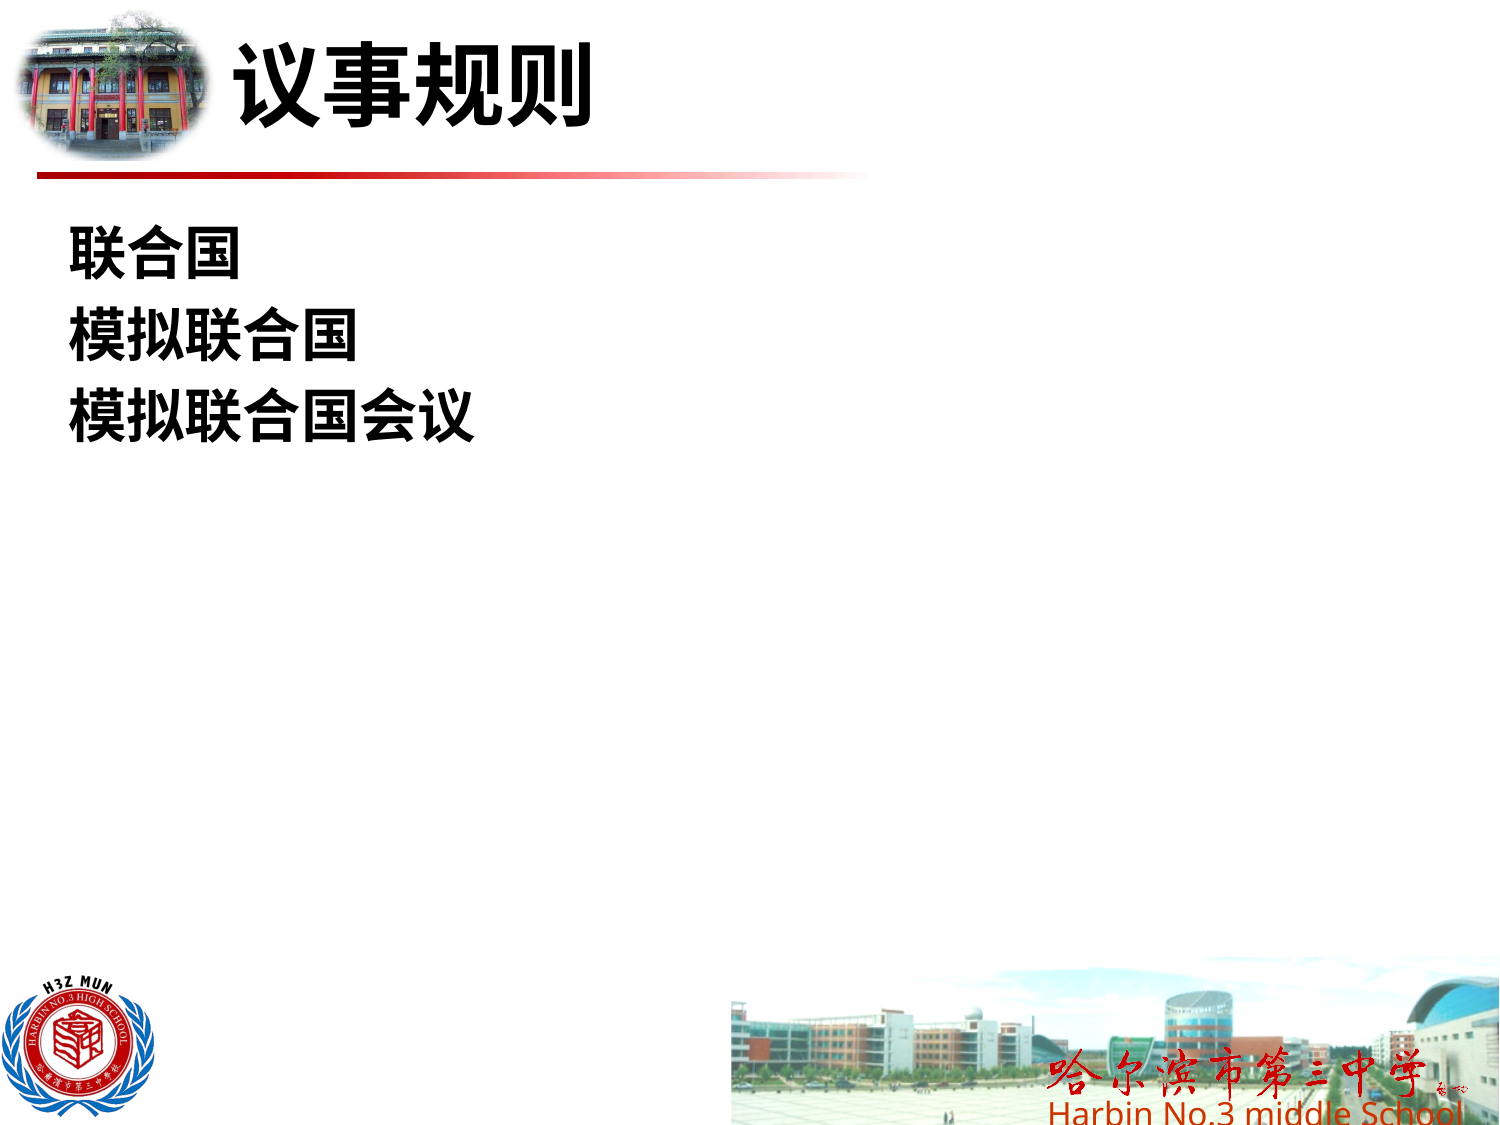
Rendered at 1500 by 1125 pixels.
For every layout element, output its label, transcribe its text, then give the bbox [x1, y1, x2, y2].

text_box 联合国 模拟联合国 模拟联合国会议 [53, 208, 1459, 411]
title 议事规则 [214, 11, 963, 154]
picture [1045, 1046, 1471, 1106]
picture [0, 969, 156, 1125]
picture [11, 10, 219, 161]
